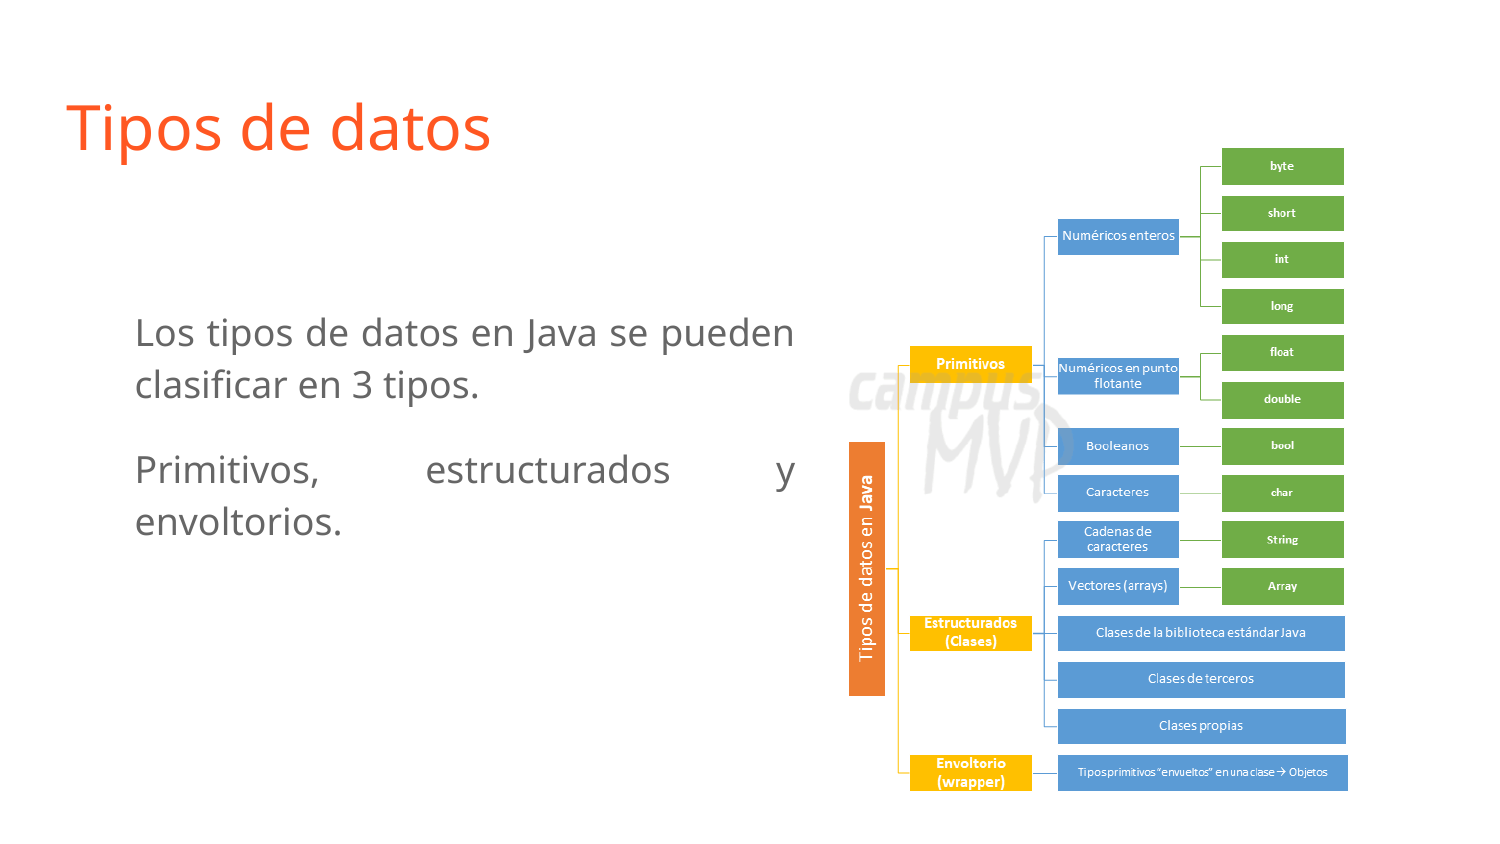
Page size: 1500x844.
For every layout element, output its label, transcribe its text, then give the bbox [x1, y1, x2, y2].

list Los tipos de datos en Java se pueden clasificar en 3 tipos. Primitivos, estructurados y envoltorios. [119, 287, 805, 712]
picture [810, 123, 1382, 815]
title Tipos de datos [51, 72, 1449, 167]
